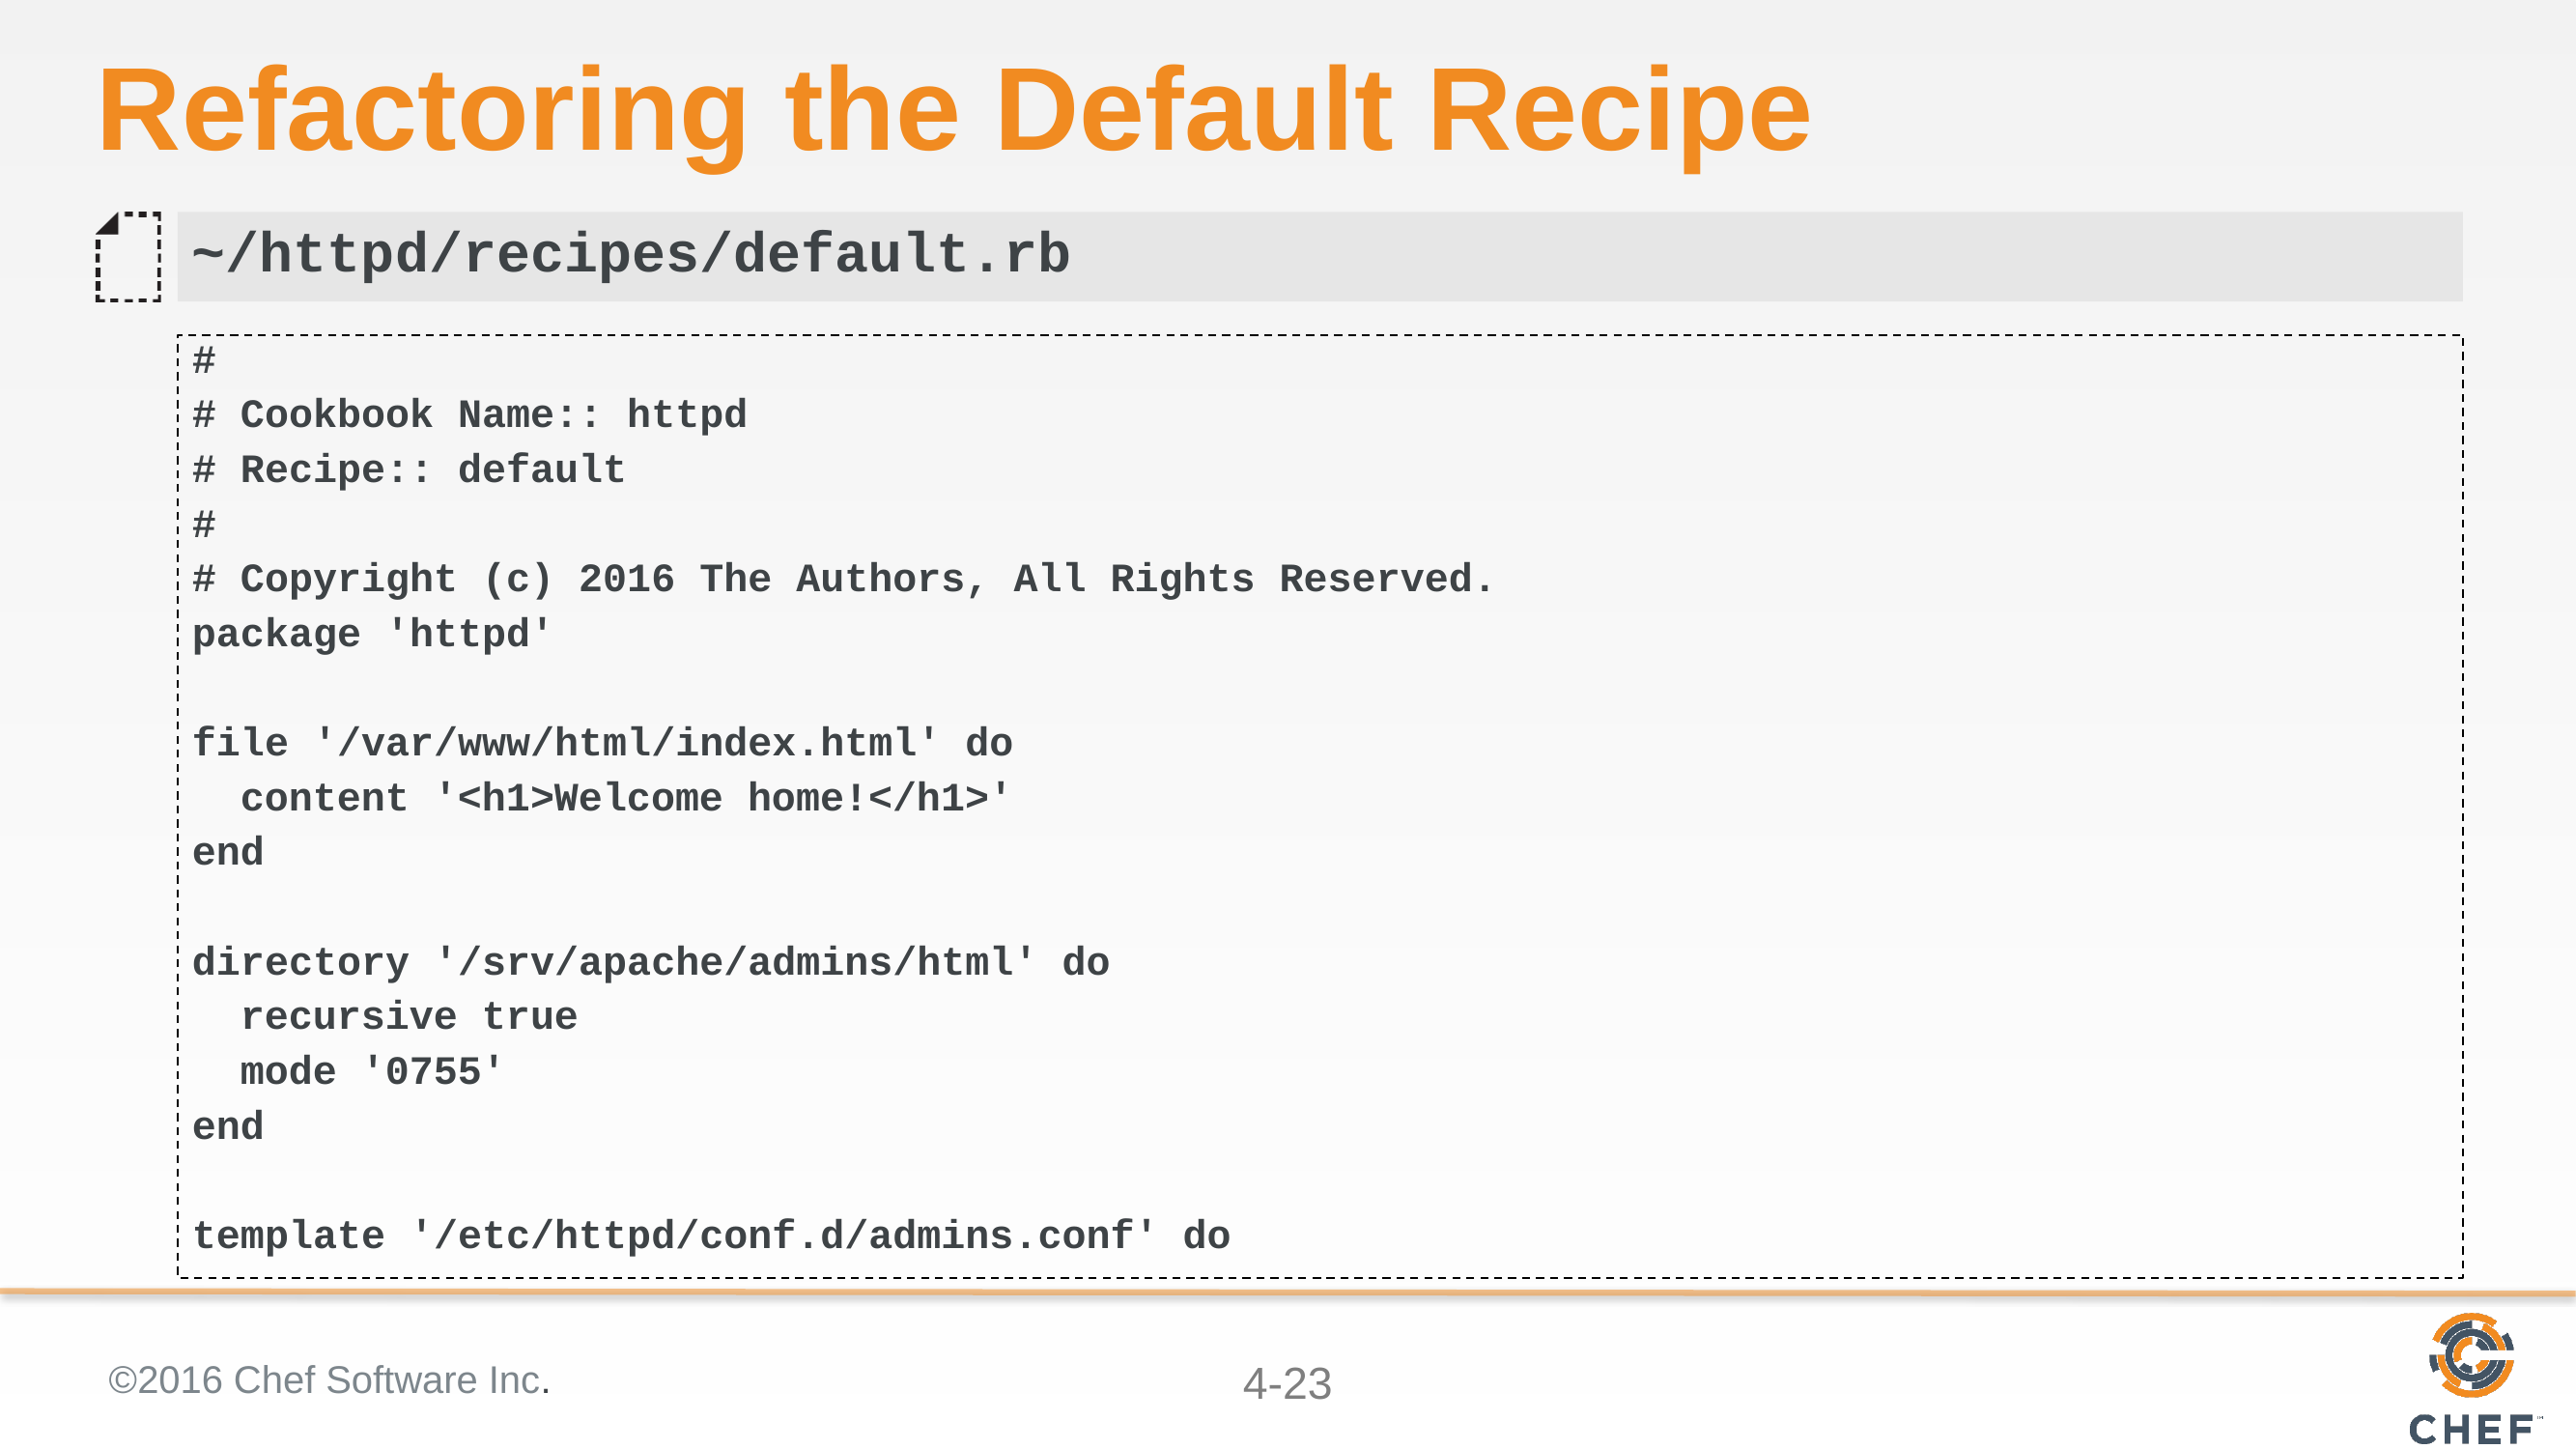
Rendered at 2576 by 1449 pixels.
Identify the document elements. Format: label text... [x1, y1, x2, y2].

list # # Cookbook Name:: httpd # Recipe:: default # # Copyright (c) 2016 The Authors, All Rights Reserved. package 'httpd' file '/var/www/html/index.html' do content '<h1>Welcome home!</h1>' end directory '/srv/apache/admins/html' do recursive true mode '0755' end template '/etc/httpd/conf.d/admins.conf' do [177, 334, 2464, 1279]
list ~/httpd/recipes/default.rb [177, 212, 2463, 302]
title Refactoring the Default Recipe [96, 48, 2463, 180]
picture [2399, 1297, 2551, 1449]
